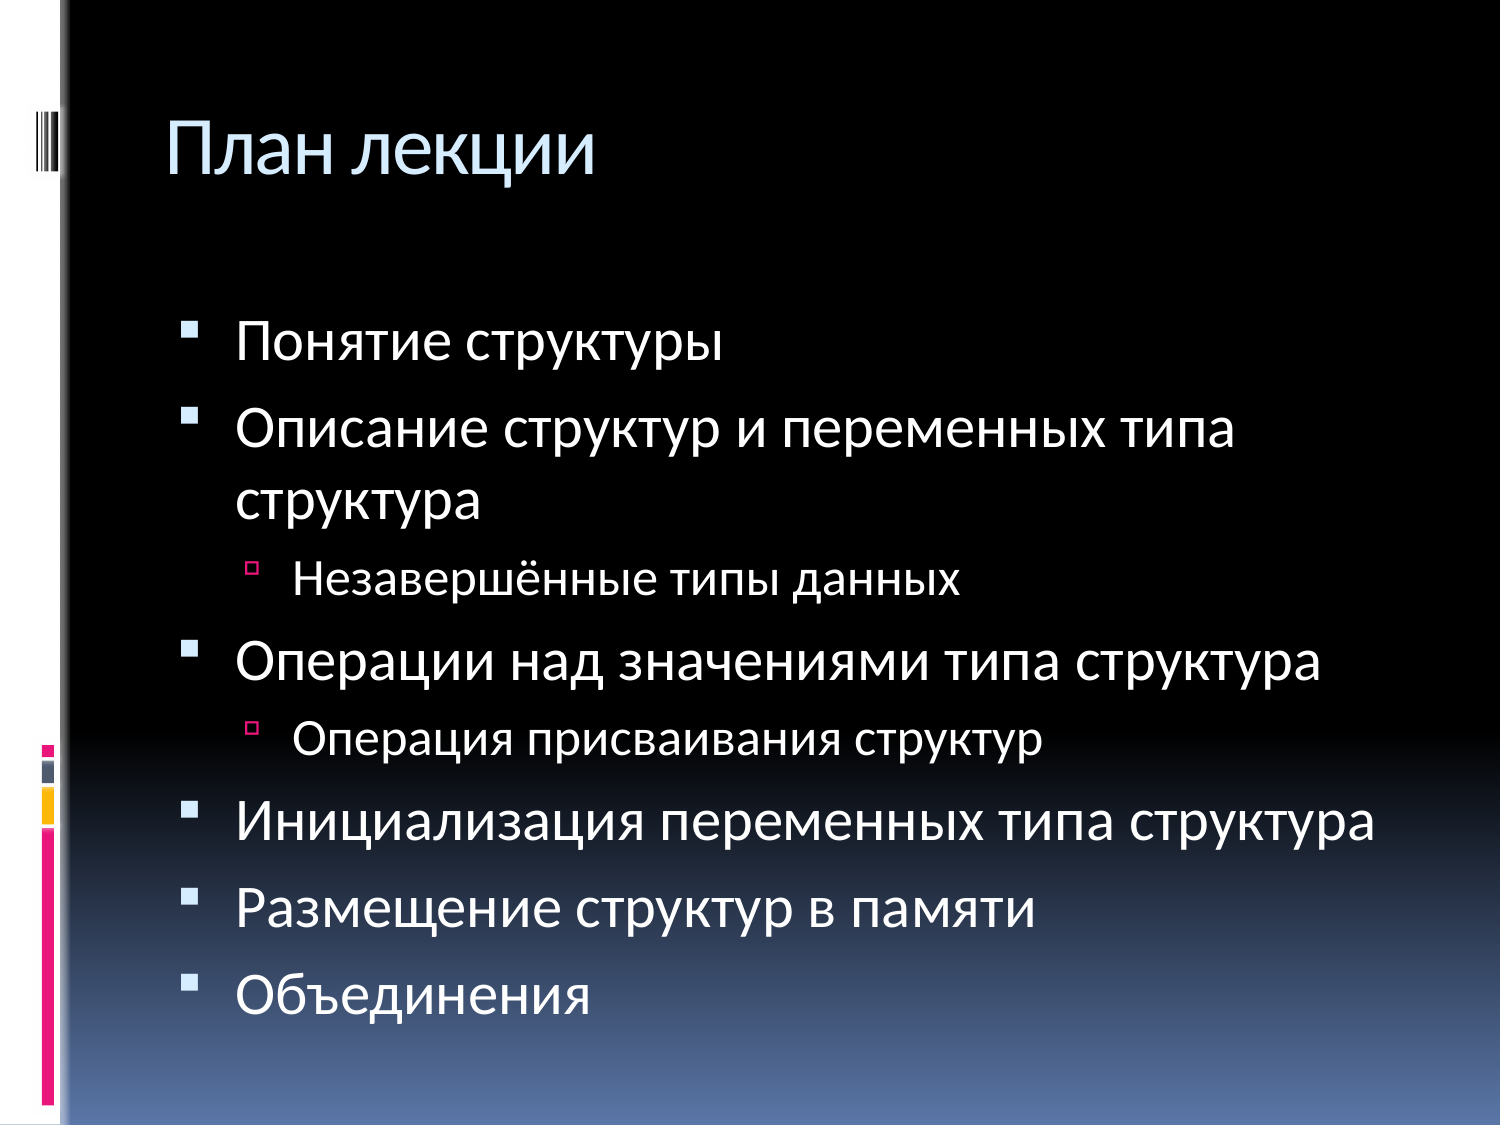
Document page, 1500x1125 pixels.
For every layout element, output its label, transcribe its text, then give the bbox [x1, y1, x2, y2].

list Понятие структуры Описание структур и переменных типа структура Незавершённые типы данных Операции над значениями типа структура Операция присваивания структур Инициализация переменных типа структура Размещение структур в памяти Объединения [150, 292, 1425, 1043]
title План лекции [150, 83, 1425, 234]
